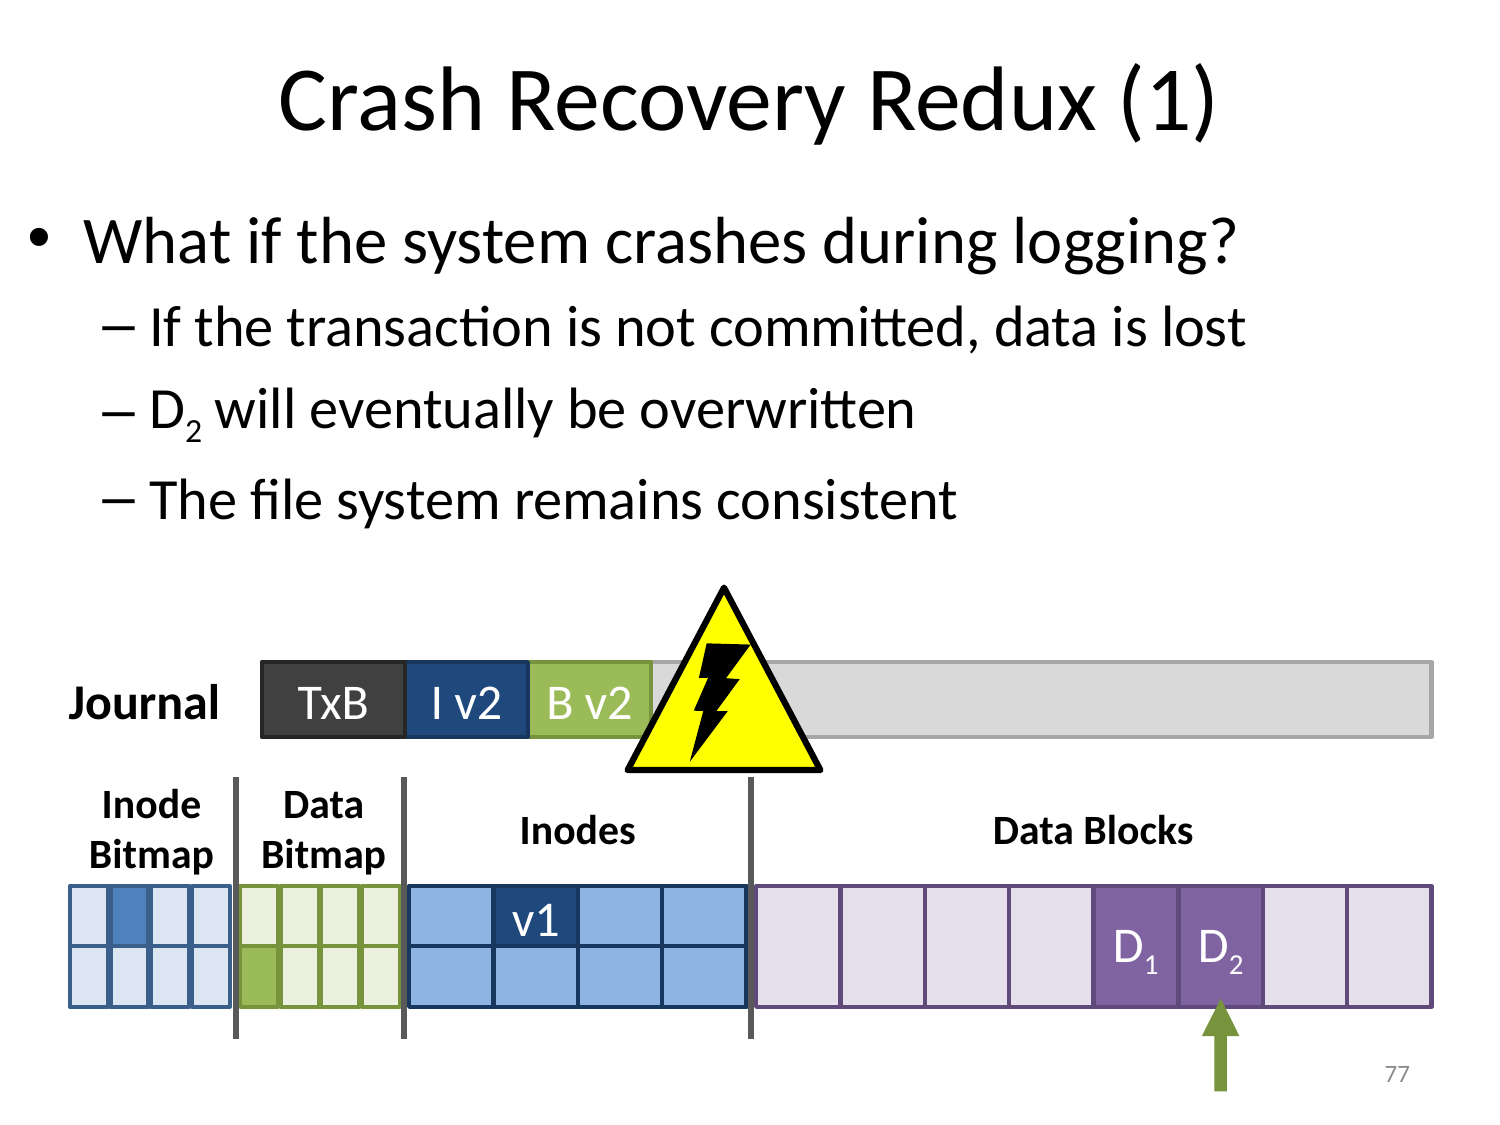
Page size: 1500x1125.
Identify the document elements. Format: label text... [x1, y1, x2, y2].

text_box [69, 769, 1432, 1040]
text_box Journal [53, 662, 236, 737]
text_box I v2 [407, 660, 530, 739]
text_box TxB [260, 660, 407, 739]
title Crash Recovery Redux (1) [75, 0, 1425, 188]
text_box B v2 [529, 660, 622, 739]
text_box [825, 660, 1434, 739]
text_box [627, 587, 821, 771]
slide_number 77 [1074, 1048, 1425, 1103]
list What if the system crashes during logging? If the transaction is not committed, data is lost D2 will eventually be overwritten The file system remains consistent [12, 189, 1490, 588]
